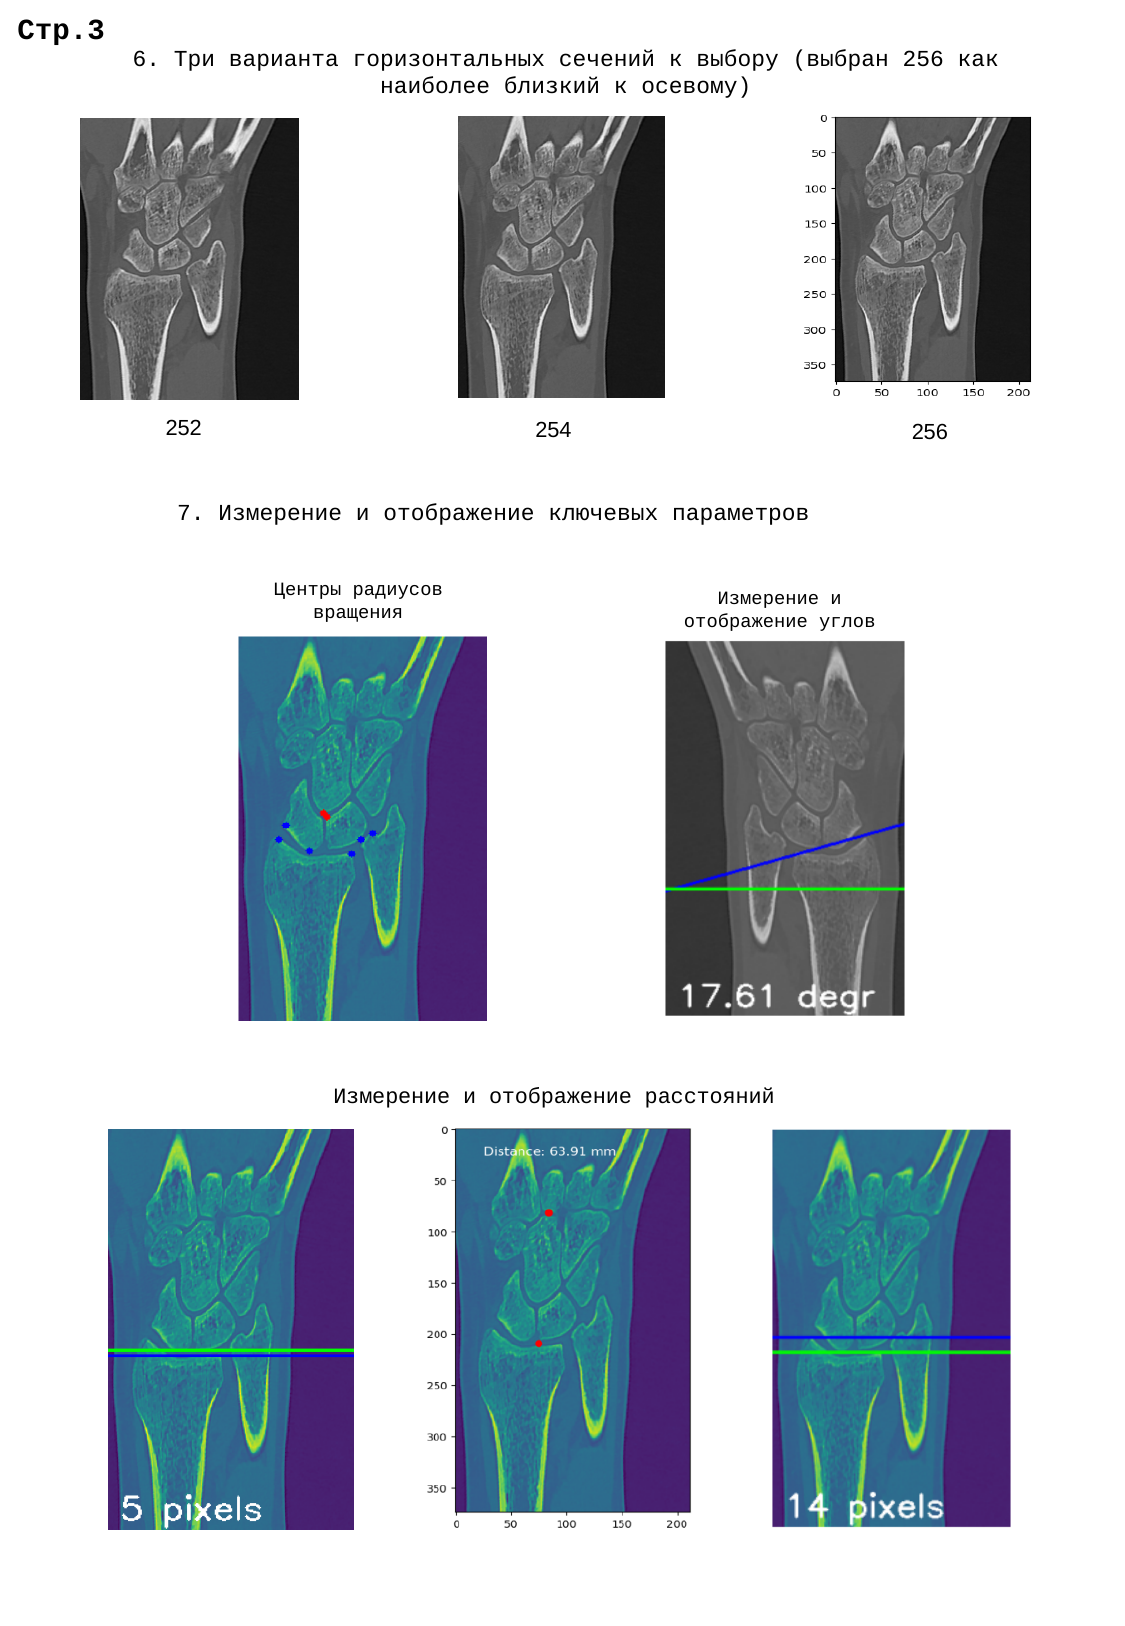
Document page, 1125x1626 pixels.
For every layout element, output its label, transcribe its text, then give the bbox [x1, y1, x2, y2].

text_box Стр.3 [2, 2, 128, 53]
text_box Центры радиусов вращения [239, 569, 477, 627]
text_box 254 [520, 413, 601, 449]
picture [70, 109, 308, 407]
picture [98, 1061, 1024, 1575]
text_box 6. Три варианта горизонтальных сечений к выбору (выбран 256 как наиболее близкий к осевому) [84, 35, 1048, 106]
text_box 256 [897, 412, 978, 452]
text_box 7. Измерение и отображение ключевых параметров [162, 490, 880, 533]
picture [652, 629, 917, 1028]
picture [229, 629, 494, 1028]
text_box Измерение и отображение углов [667, 578, 892, 627]
picture [448, 108, 673, 405]
picture [794, 107, 1039, 405]
text_box 252 [150, 415, 240, 448]
